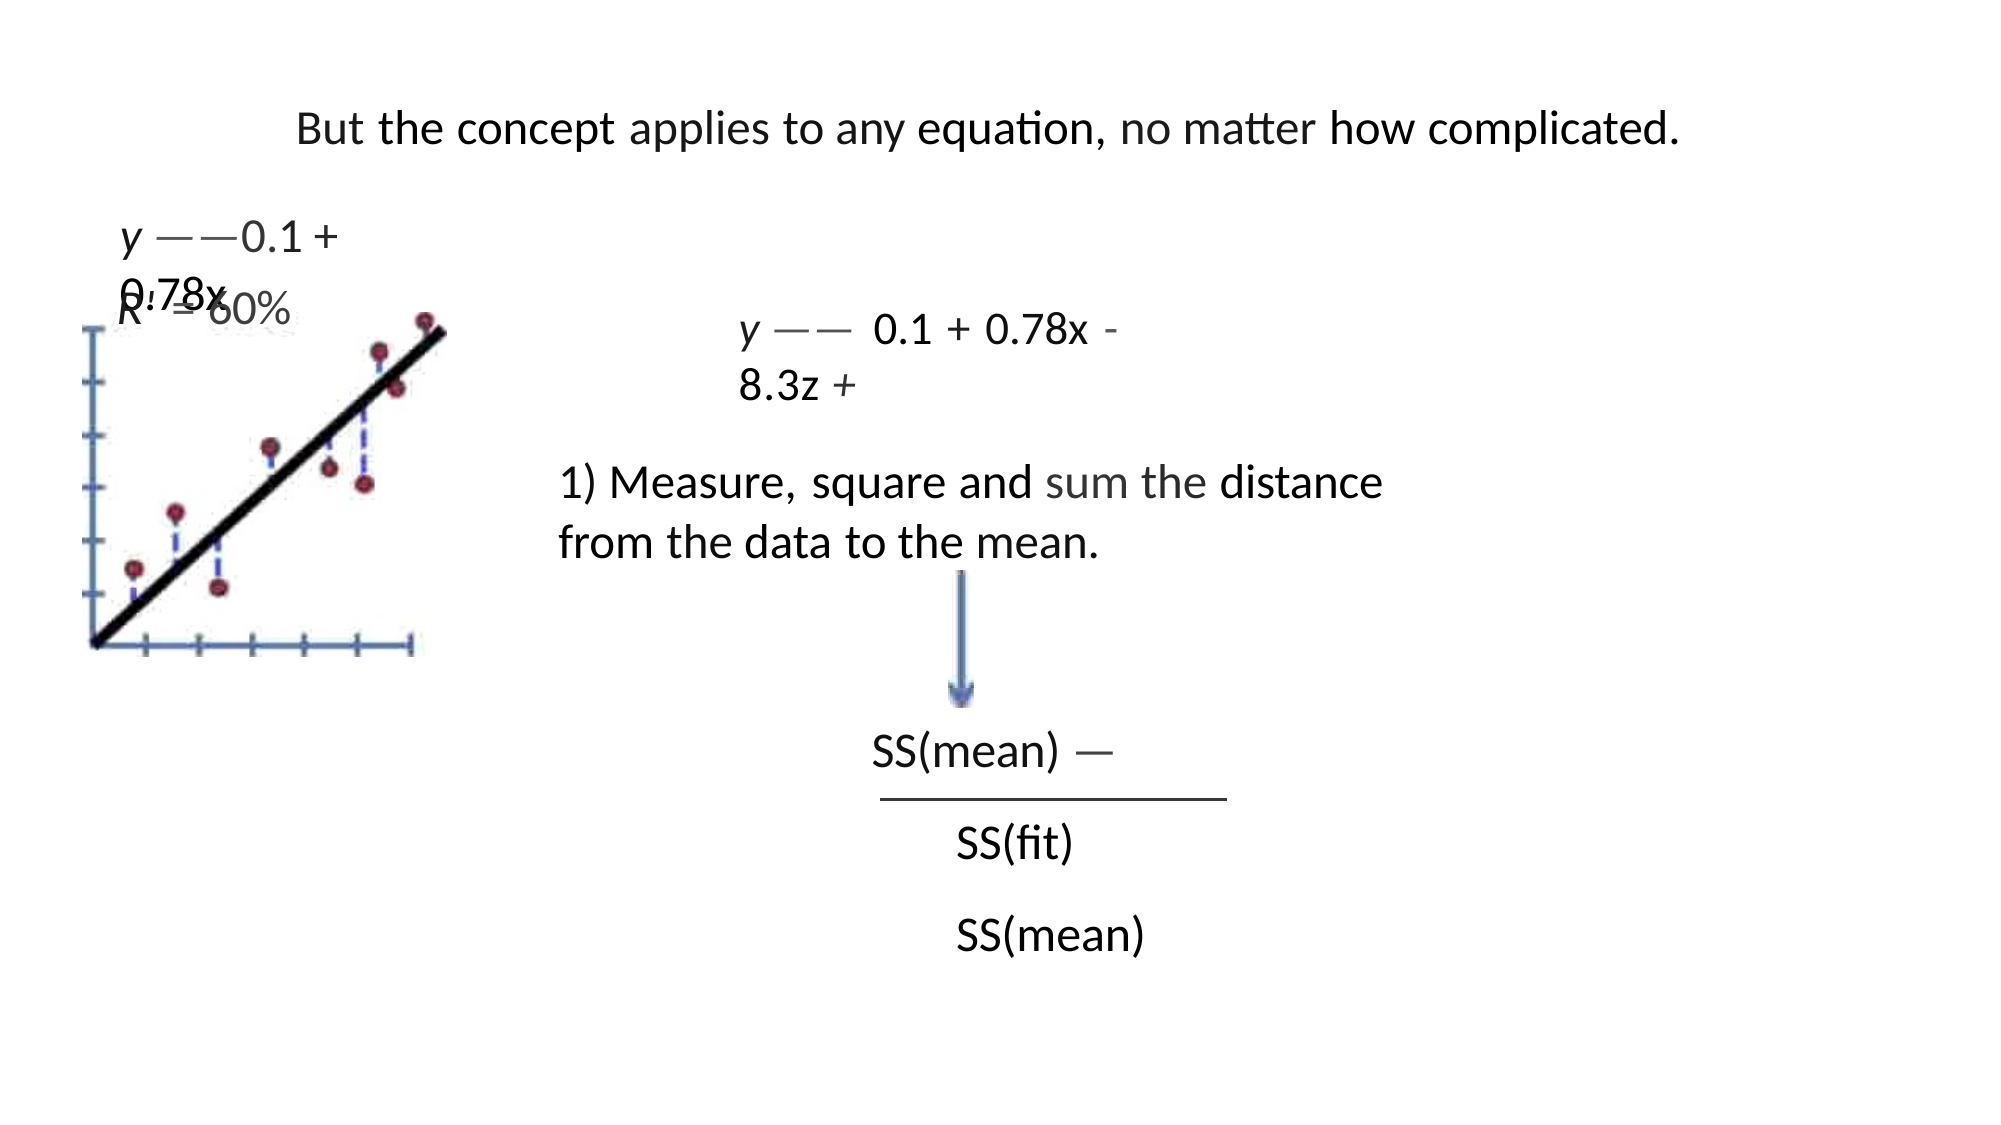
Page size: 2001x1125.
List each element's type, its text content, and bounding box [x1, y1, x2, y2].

text_box R' = 60% [114, 274, 296, 310]
text_box y —— 0.1 + 0.78x - 8.3z + [736, 295, 1186, 411]
picture [948, 569, 974, 708]
picture [82, 312, 448, 657]
text_box SS(mean) — SS(fit) SS(mean) [869, 683, 1230, 962]
text_box y ——0.1 + 0.78x [117, 201, 411, 310]
text_box 1) Measure, square and sum the distance from the data to the mean. [556, 448, 1394, 568]
title But the concept applies to any equation, no matter how complicated. [293, 93, 1702, 284]
